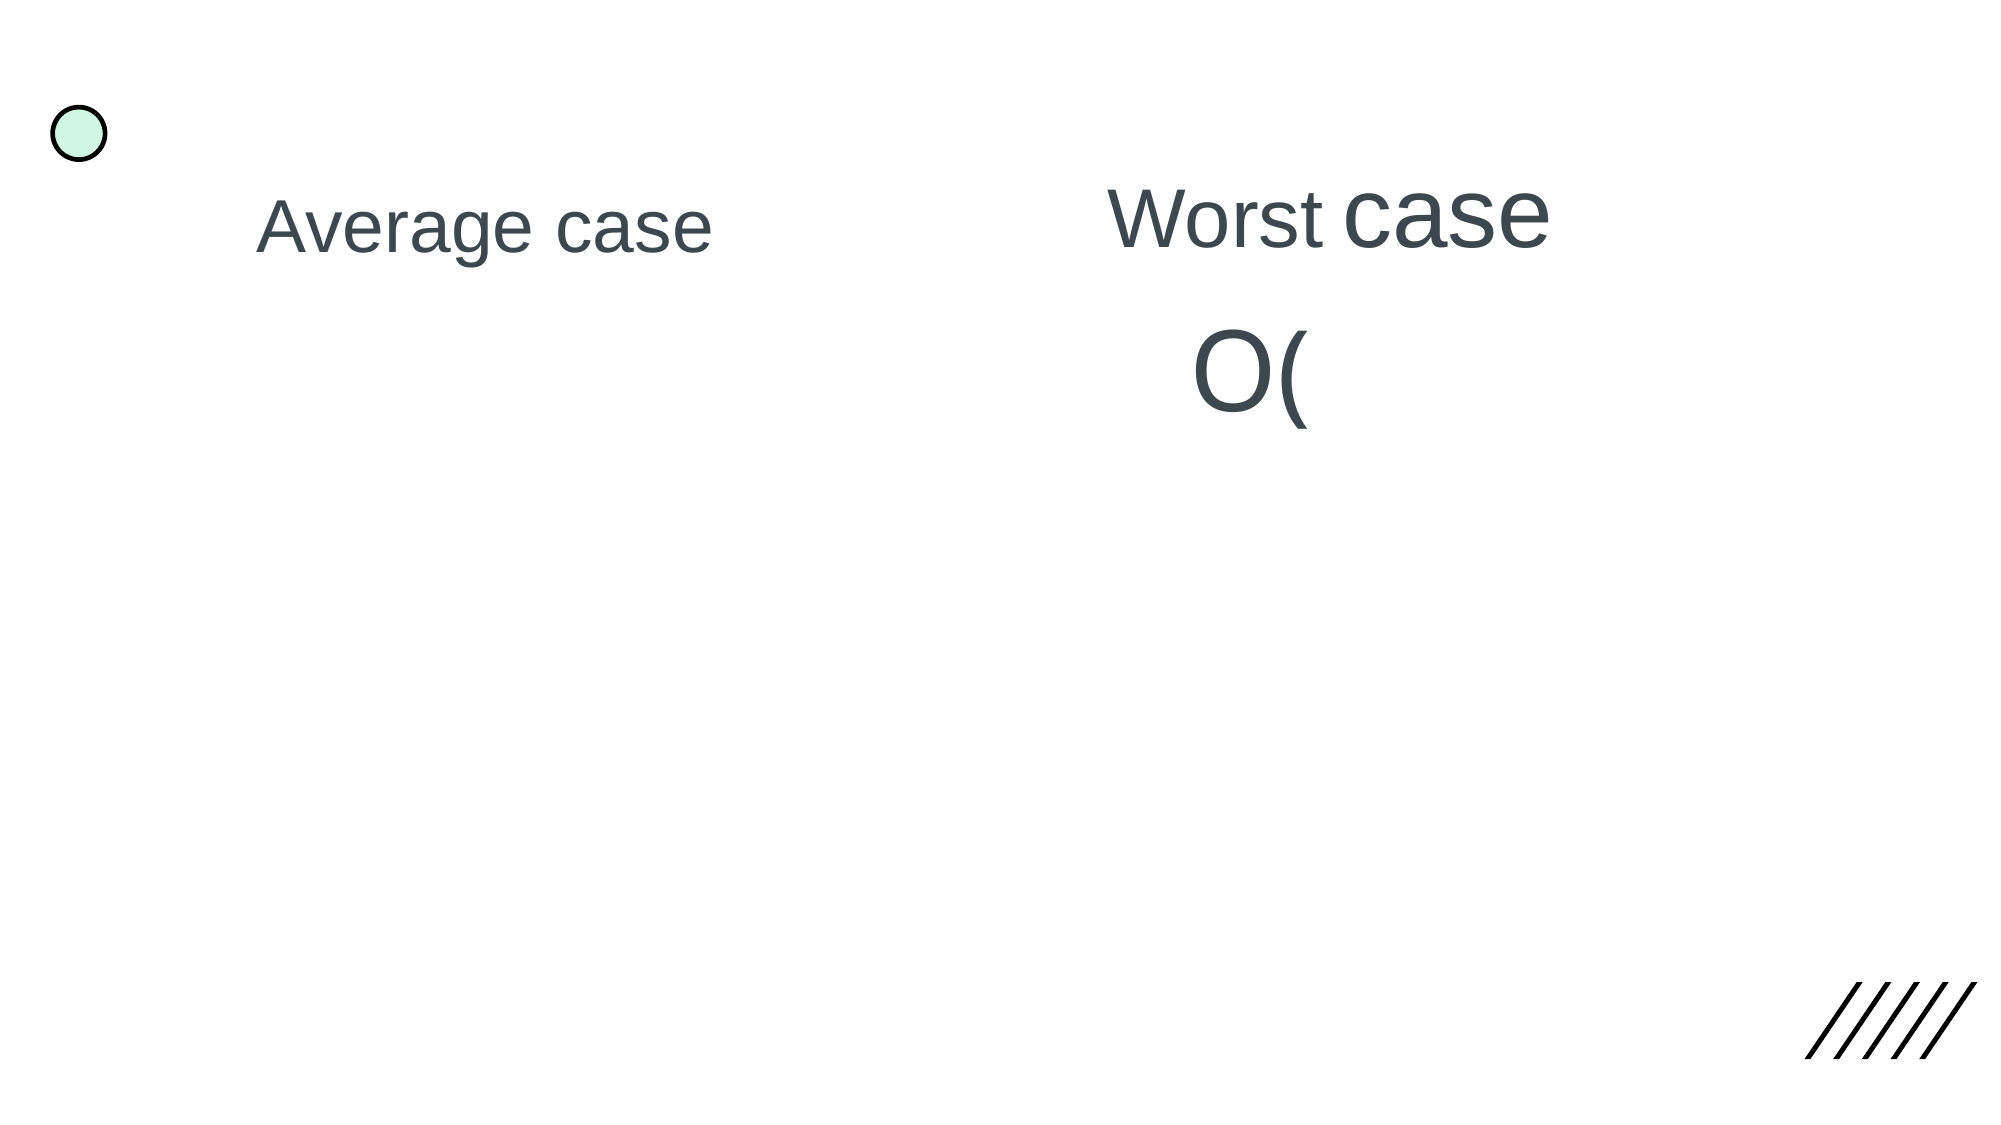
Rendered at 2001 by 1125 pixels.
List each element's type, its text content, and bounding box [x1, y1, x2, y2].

text_box Worst case [1093, 35, 1906, 276]
text_box Average case [241, 35, 1055, 276]
